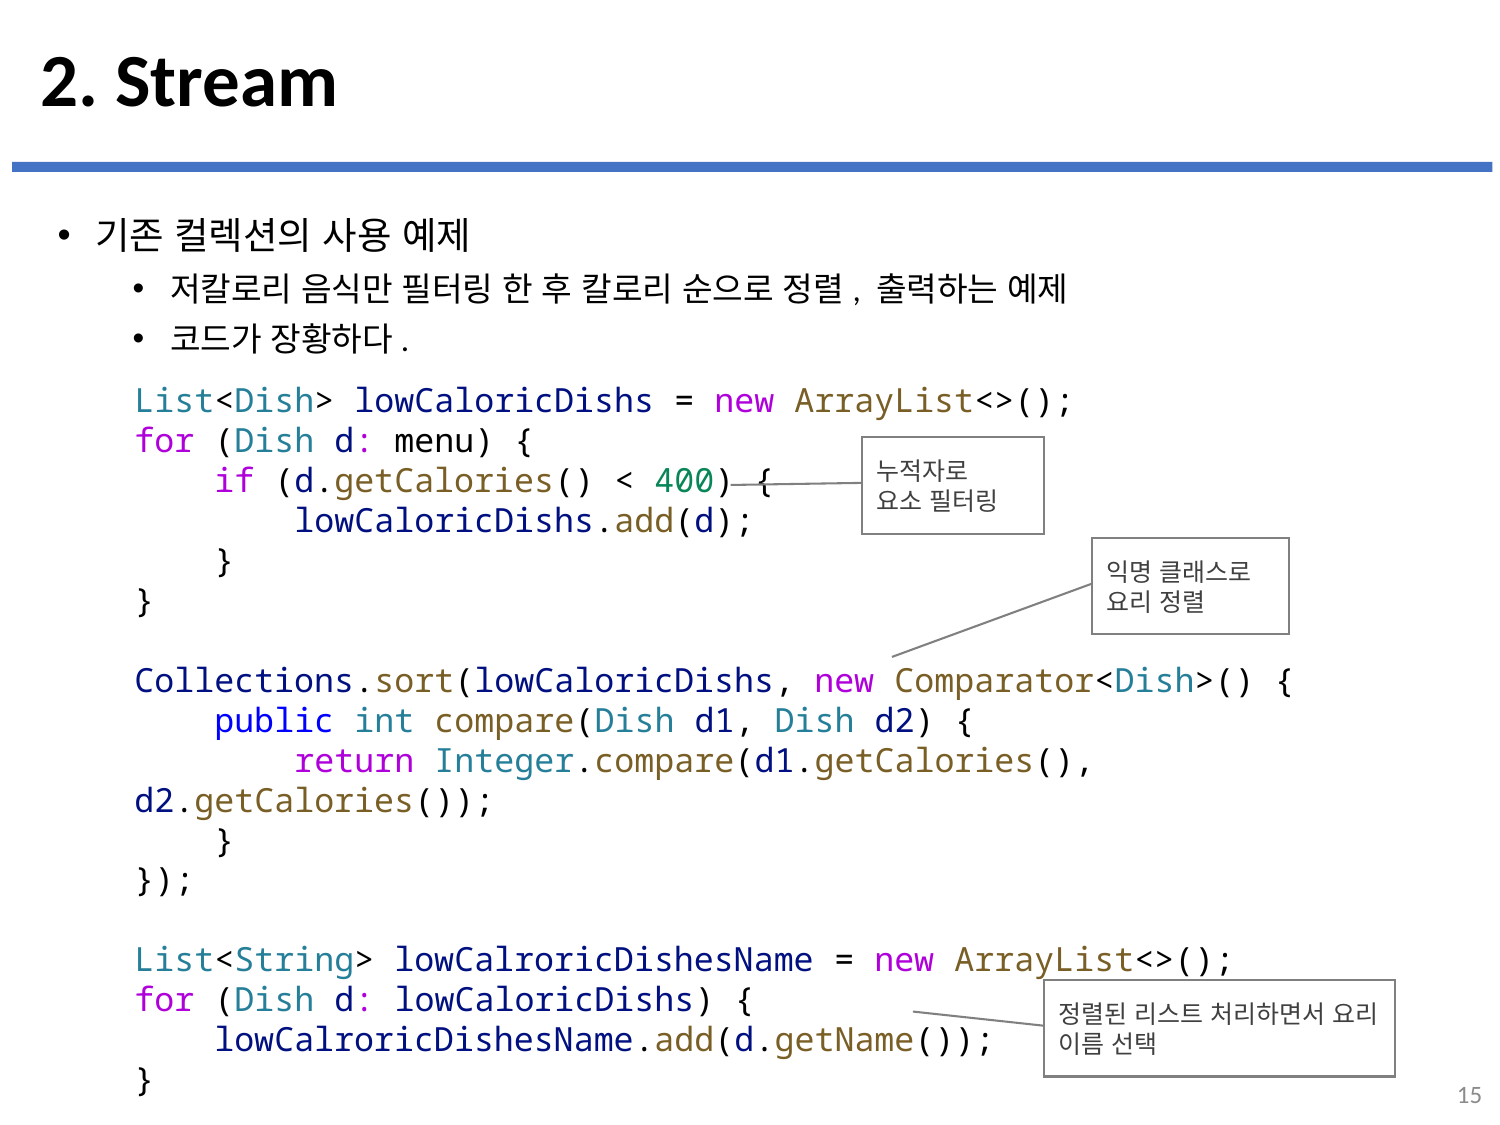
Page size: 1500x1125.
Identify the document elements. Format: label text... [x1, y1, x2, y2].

slide_number 15 [1159, 1063, 1498, 1124]
text_box 누적자로 요소 필터링 [730, 436, 1045, 535]
list 기존 컬렉션의 사용 예제 저칼로리 음식만 필터링 한 후 칼로리 순으로 정렬, 출력하는 예제 코드가 장황하다. [42, 204, 1453, 1104]
title 2. Stream [25, 32, 1475, 132]
text_box List<Dish> lowCaloricDishs = new ArrayList<>(); for (Dish d: menu) { if (d.getCalories() < 400) { lowCaloricDishs.add(d); } } Collections.sort(lowCaloricDishs, new Comparator<Dish>() { public int compare(Dish d1, Dish d2) { return Integer.compare(d1.getCalories(), d2.getCalories()); } }); List<String> lowCalroricDishesName = new ArrayList<>(); for (Dish d: lowCaloricDishs) { lowCalroricDishesName.add(d.getName()); } [119, 372, 1440, 1106]
text_box 정렬된 리스트 처리하면서 요리 이름 선택 [912, 979, 1396, 1078]
text_box 익명 클래스로 요리 정렬 [891, 537, 1290, 658]
